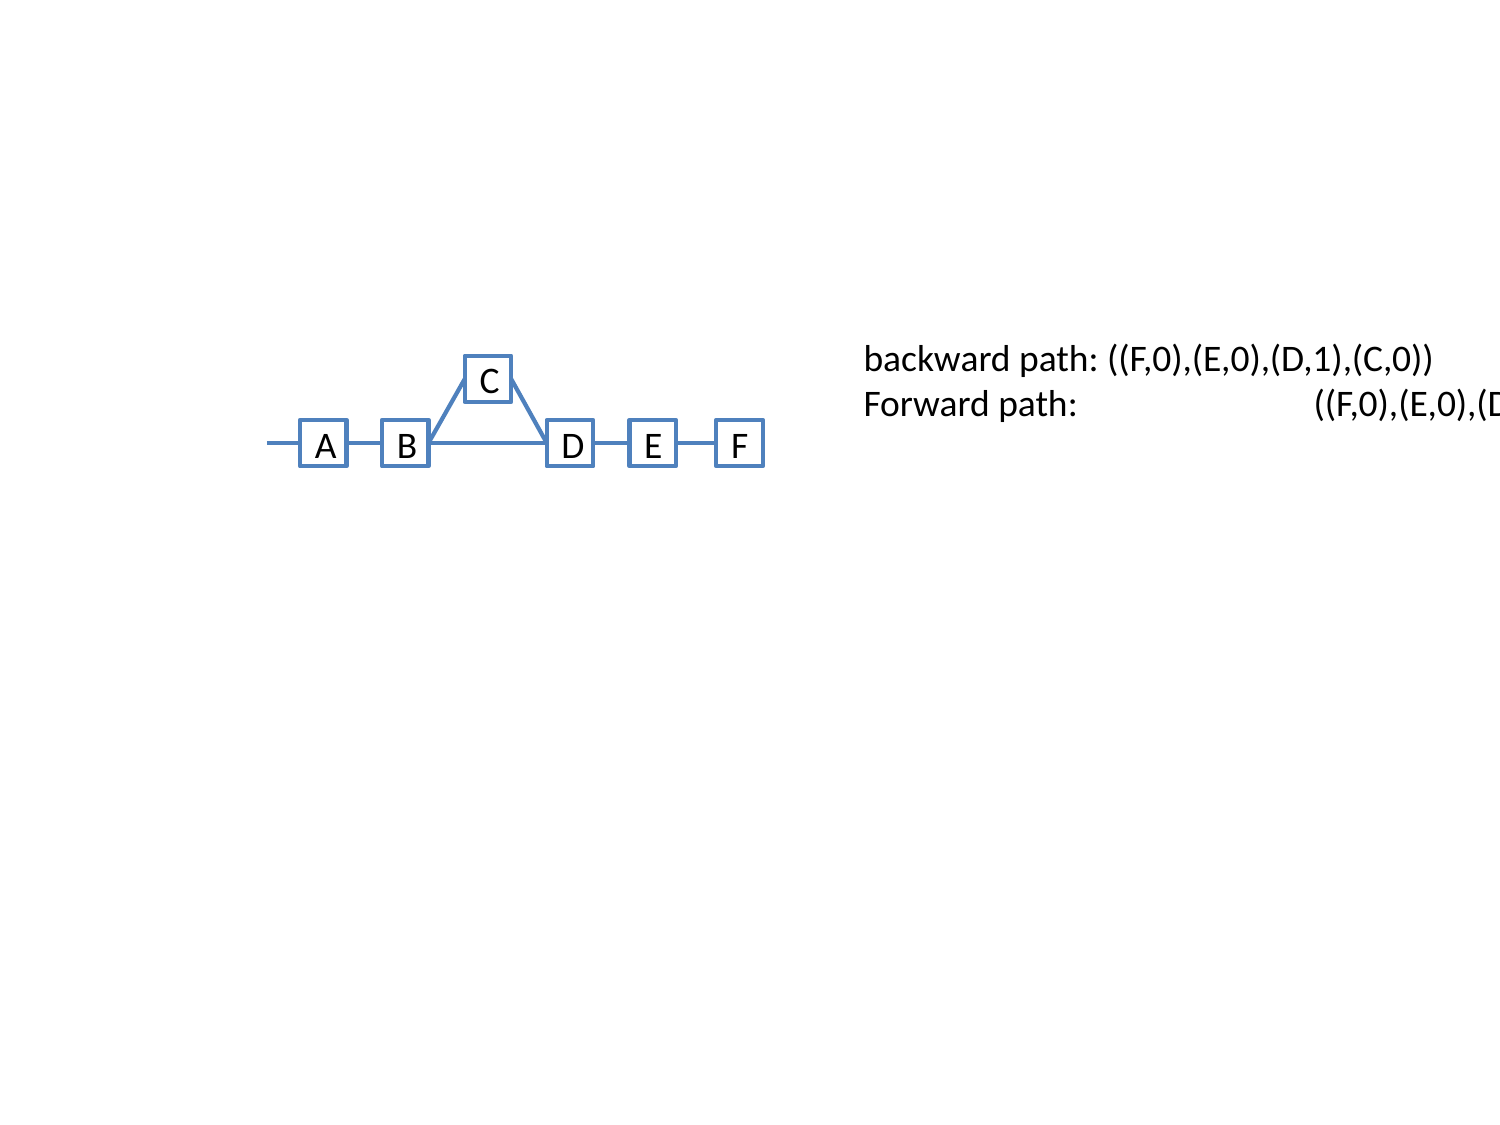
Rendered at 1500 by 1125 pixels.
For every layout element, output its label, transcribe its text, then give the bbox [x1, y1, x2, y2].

text_box C [463, 354, 513, 404]
text_box F [714, 418, 765, 468]
text_box D [545, 418, 595, 468]
text_box E [627, 418, 678, 468]
text_box B [380, 418, 431, 468]
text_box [428, 378, 465, 442]
text_box A [298, 418, 349, 468]
text_box backward path: ((F,0),(E,0),(D,1),(C,0)) Forward path: ((F,0),(E,0),(D,1),(C,0)) [848, 326, 1500, 432]
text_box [510, 378, 547, 442]
